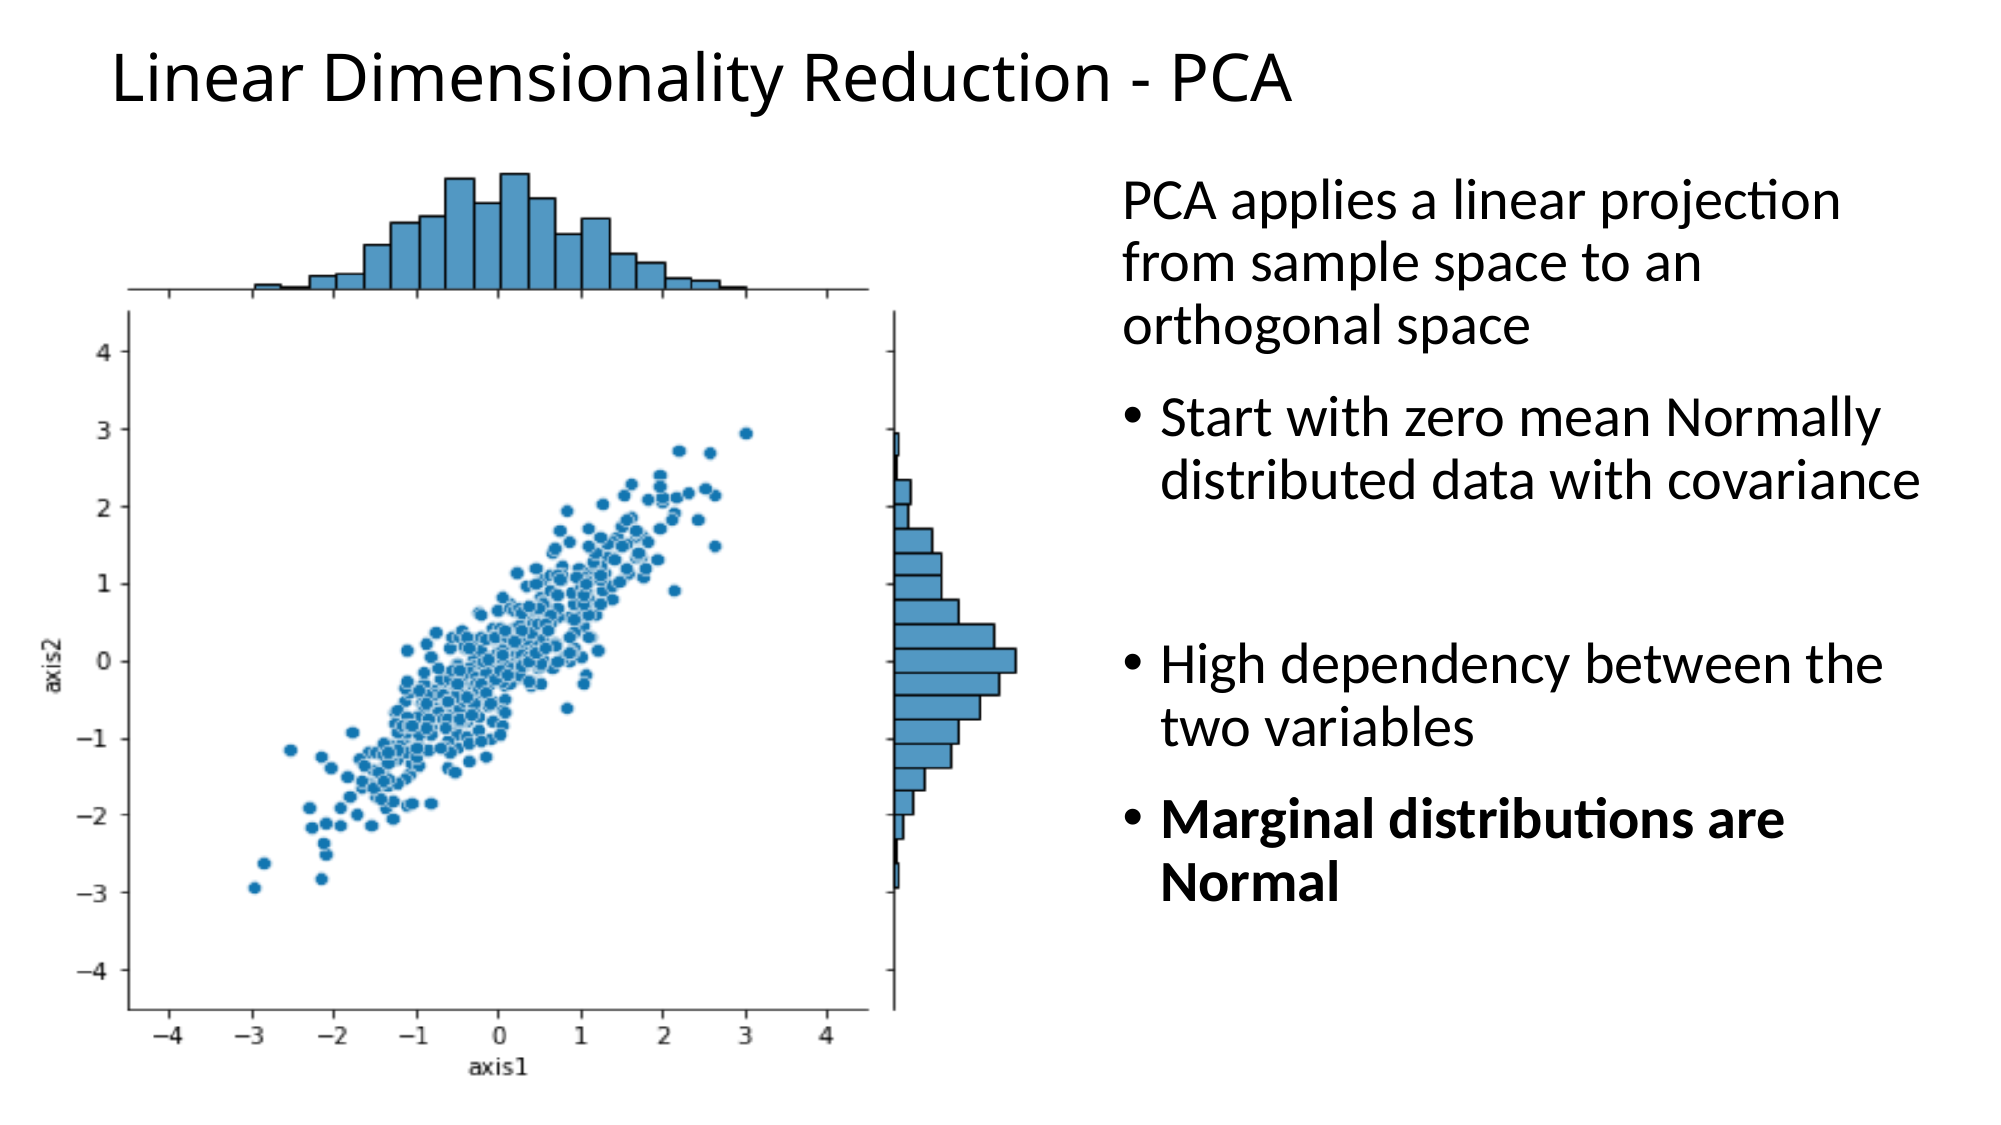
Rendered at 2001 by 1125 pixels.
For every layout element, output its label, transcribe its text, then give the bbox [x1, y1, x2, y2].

picture [29, 165, 1023, 1089]
title Linear Dimensionality Reduction - PCA [95, 36, 1821, 124]
